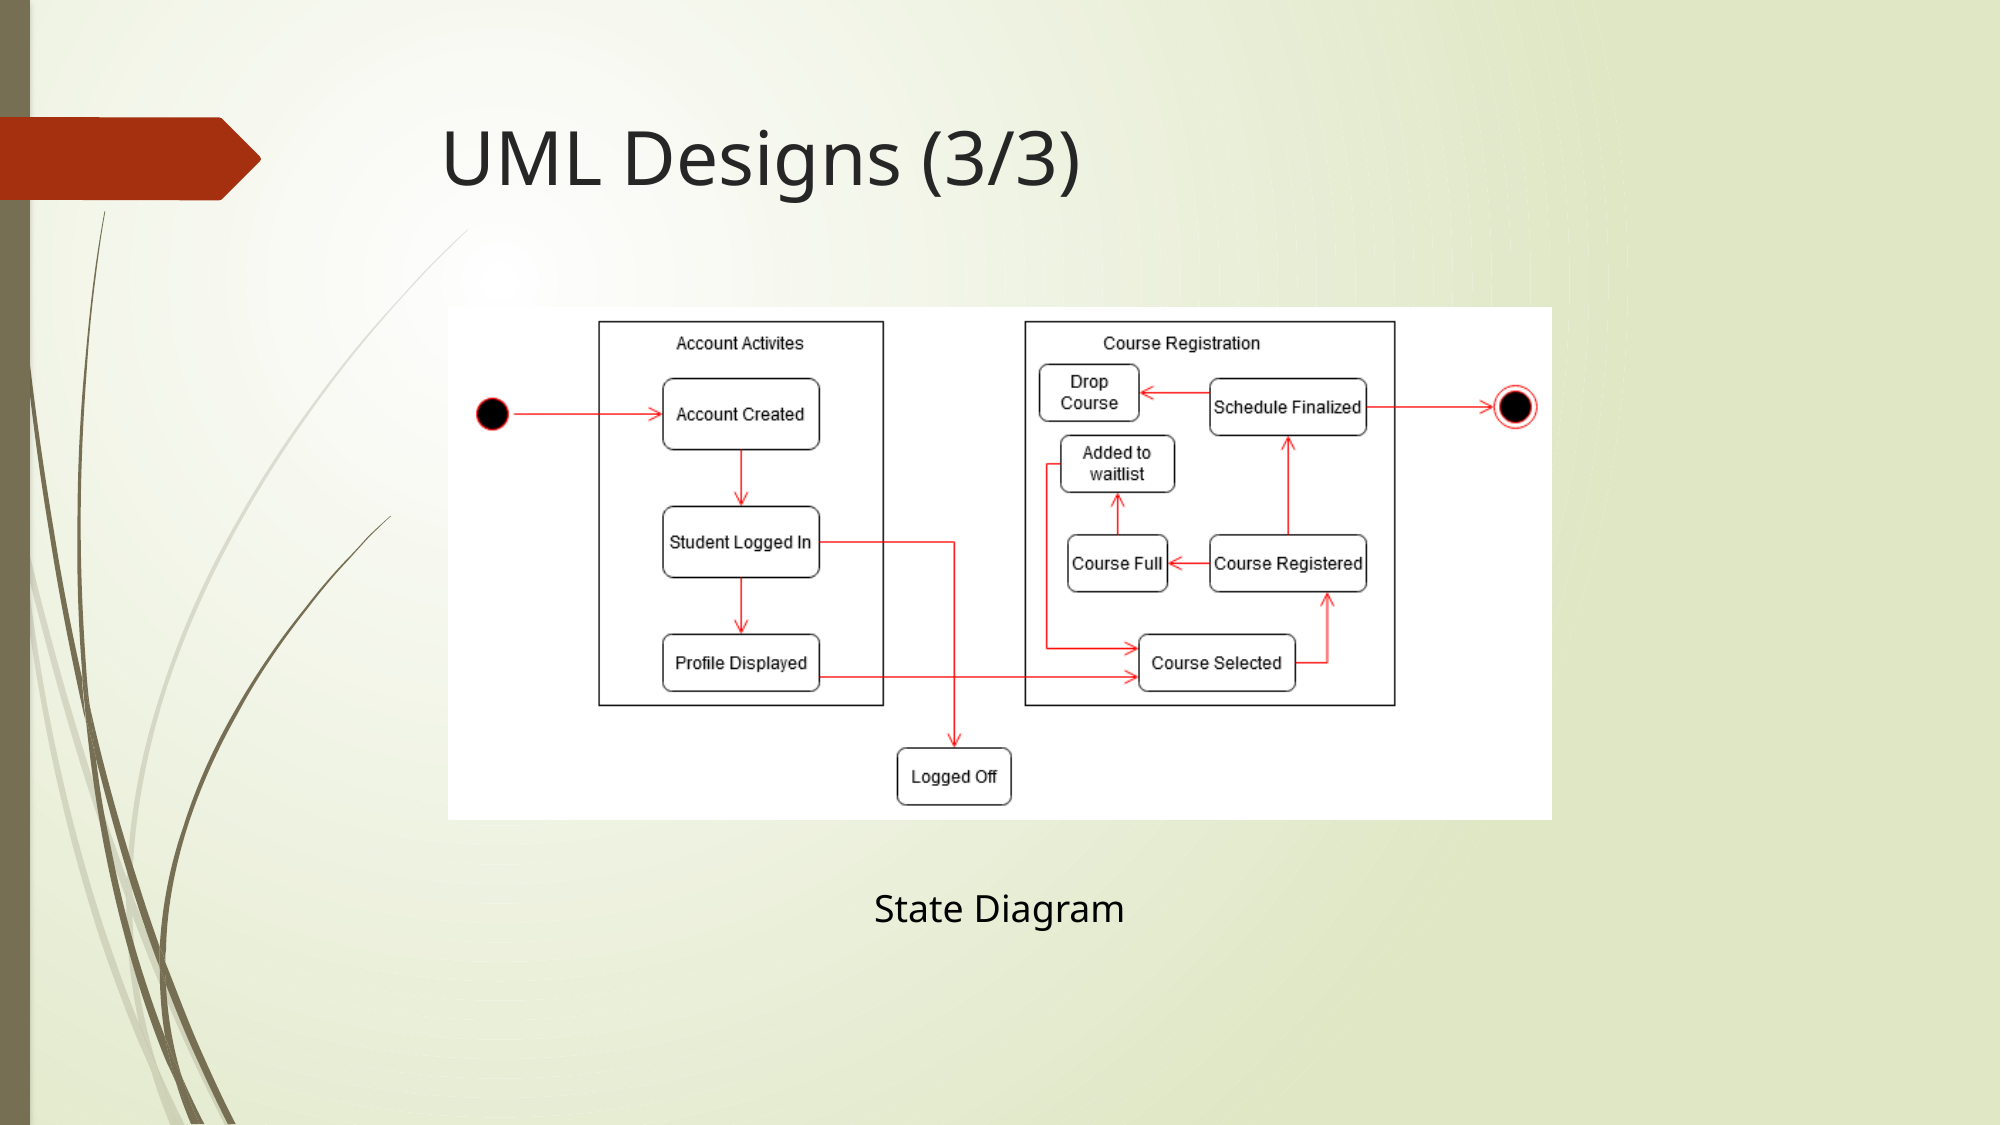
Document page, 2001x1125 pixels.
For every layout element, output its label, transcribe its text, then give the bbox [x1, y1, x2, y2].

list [448, 307, 1552, 820]
text_box State Diagram [730, 877, 1270, 938]
title UML Designs (3/3) [425, 102, 1888, 313]
